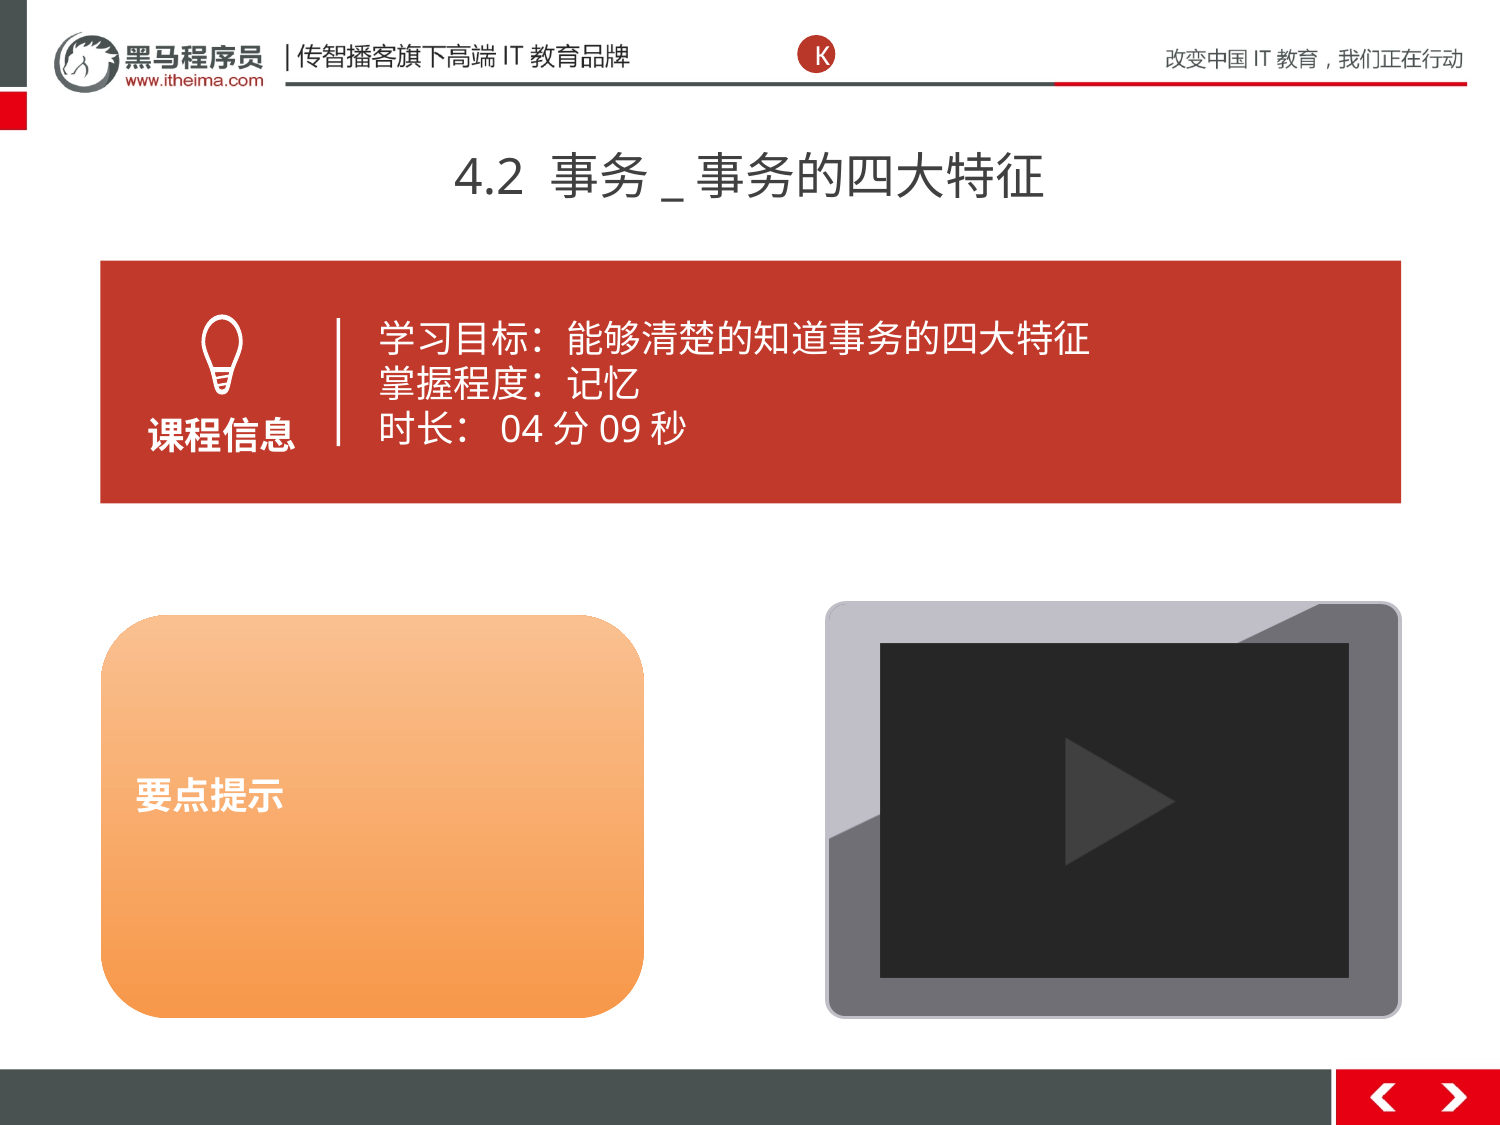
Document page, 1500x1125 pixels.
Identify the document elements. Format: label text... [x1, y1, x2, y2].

text_box 4.2 事务_事务的四大特征 [0, 137, 1500, 209]
text_box [335, 316, 342, 448]
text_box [130, 314, 314, 466]
text_box [98, 258, 1403, 505]
text_box 要点提示 [100, 615, 644, 1019]
text_box 学习目标：能够清楚的知道事务的四大特征 掌握程度：记忆 时长：04分09秒 [364, 307, 1258, 458]
picture [0, 209, 1500, 1125]
text_box K [795, 32, 838, 76]
picture [0, 0, 1500, 137]
